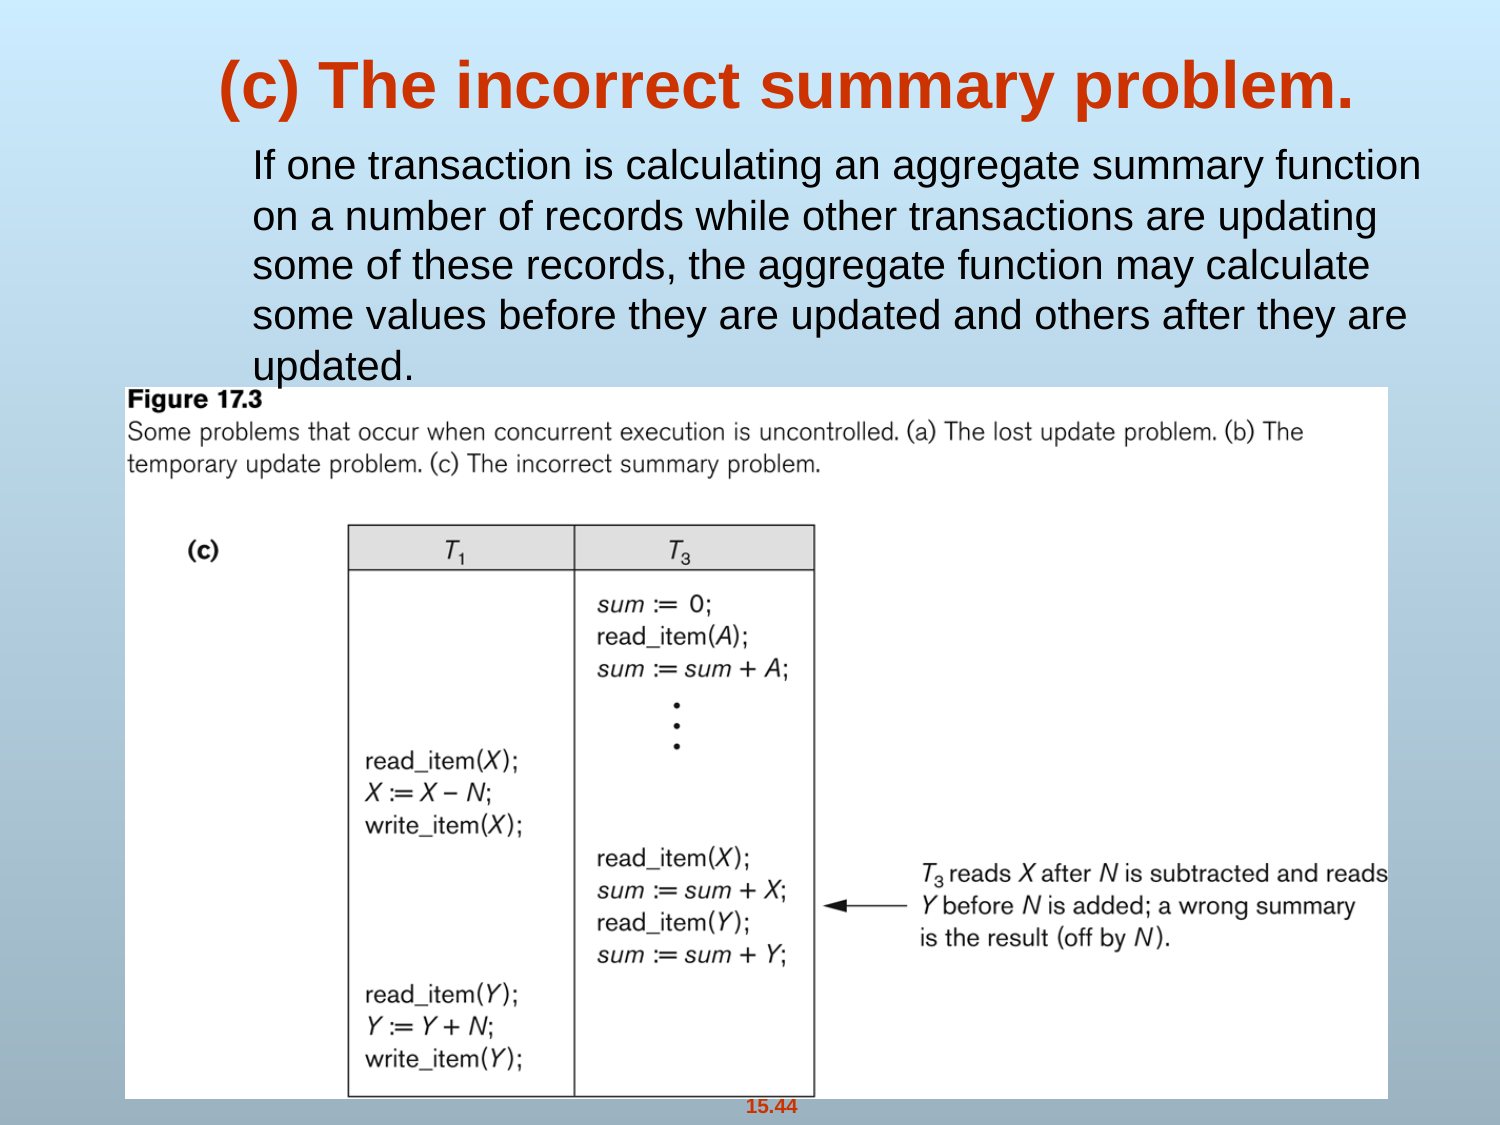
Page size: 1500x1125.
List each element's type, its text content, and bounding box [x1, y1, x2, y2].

title (c) The incorrect summary problem. [74, 0, 1500, 130]
picture [124, 387, 1388, 1099]
text_box If one transaction is calculating an aggregate summary function on a number of records while other transactions are updating some of these records, the aggregate function may calculate some values before they are updated and others after they are updated. [162, 130, 1475, 396]
